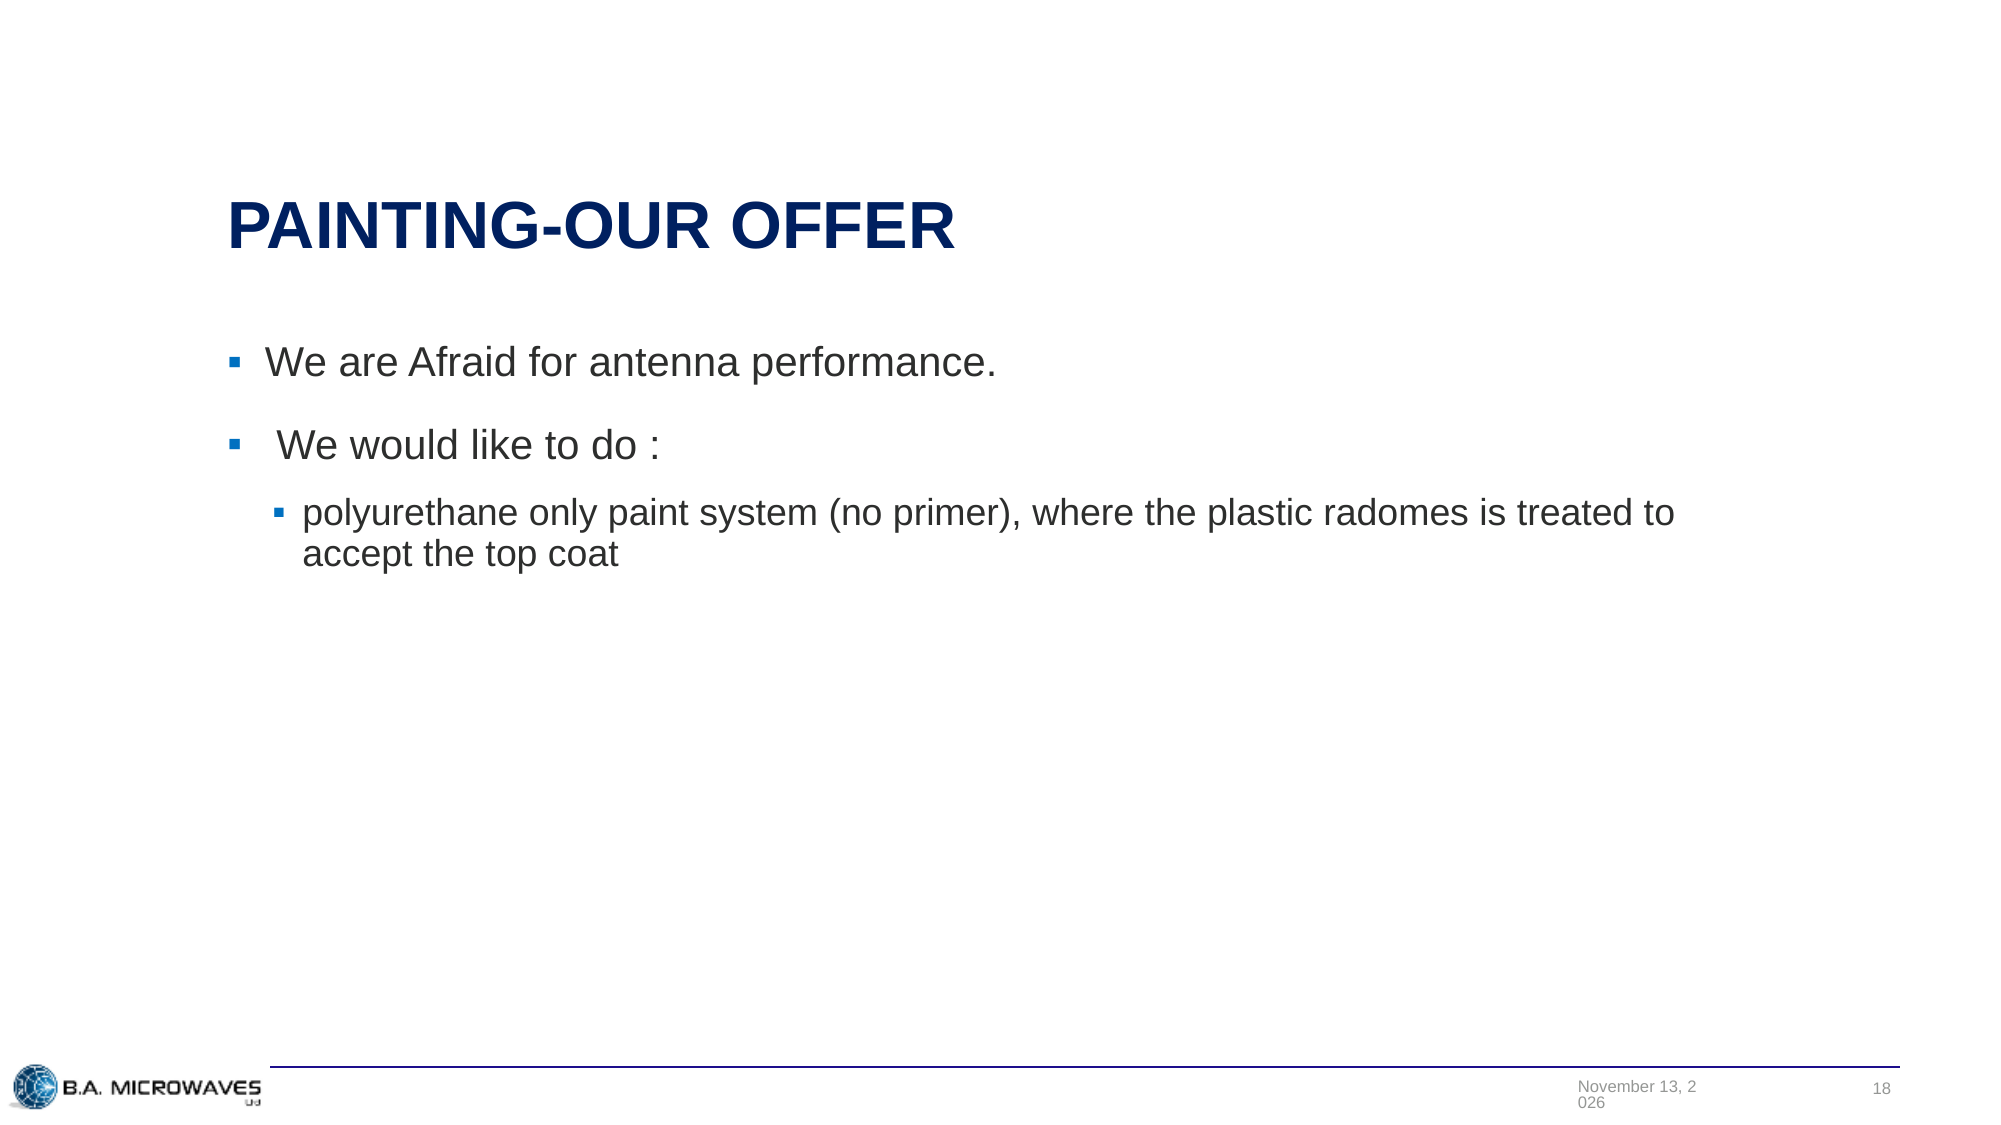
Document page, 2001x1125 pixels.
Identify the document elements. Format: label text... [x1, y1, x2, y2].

picture [0, 1049, 270, 1122]
title PAINTING-OUR OFFER [212, 82, 1788, 271]
list We are Afraid for antenna performance. We would like to do : polyurethane only paint system (no primer), where the plastic radomes is treated to accept the top coat [212, 333, 1788, 959]
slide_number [1563, 1068, 1716, 1105]
